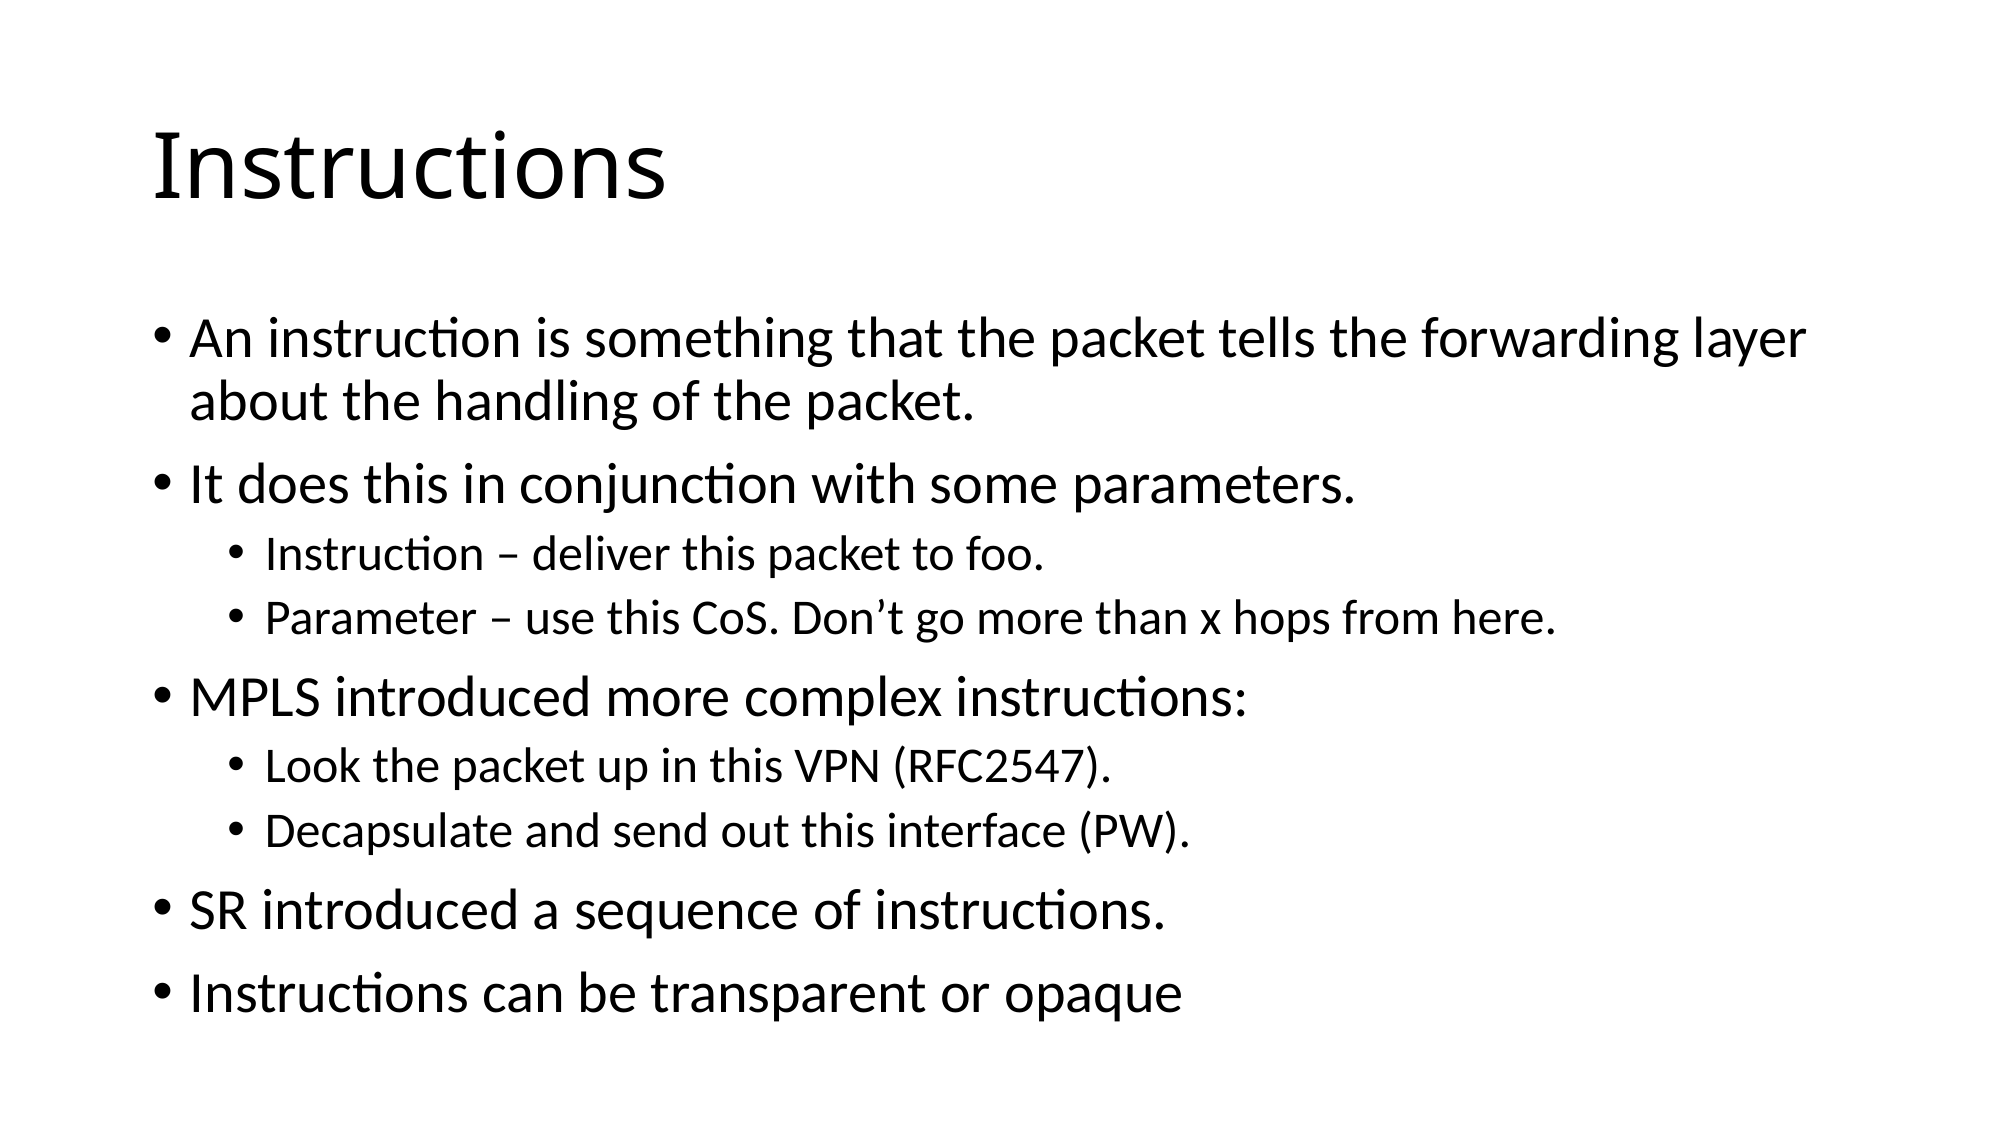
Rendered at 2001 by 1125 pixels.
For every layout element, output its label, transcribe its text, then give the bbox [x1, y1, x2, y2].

list An instruction is something that the packet tells the forwarding layer about the handling of the packet. It does this in conjunction with some parameters. Instruction – deliver this packet to foo. Parameter – use this CoS. Don’t go more than x hops from here. MPLS introduced more complex instructions: Look the packet up in this VPN (RFC2547). Decapsulate and send out this interface (PW). SR introduced a sequence of instructions. Instructions can be transparent or opaque [137, 299, 1863, 1014]
title Instructions [137, 59, 1863, 278]
